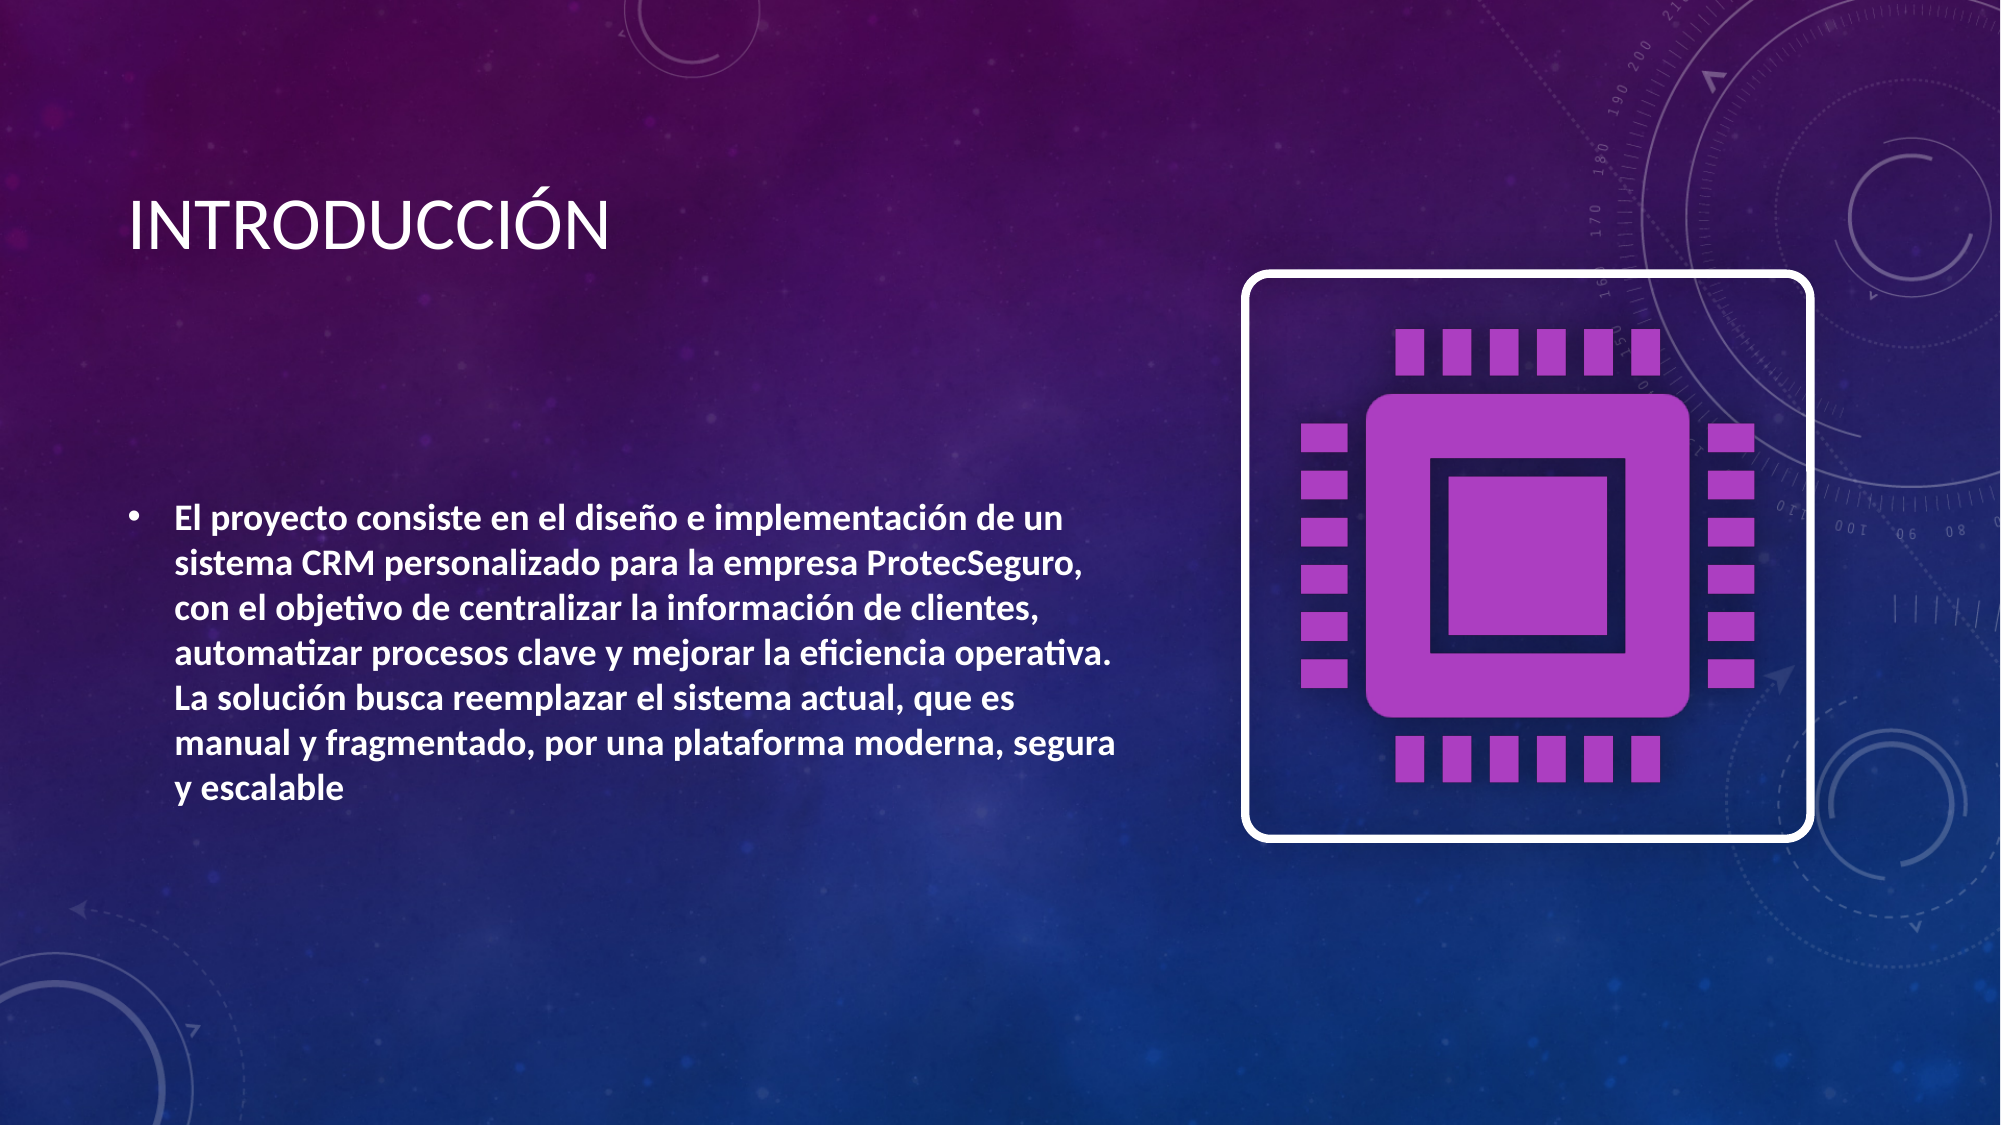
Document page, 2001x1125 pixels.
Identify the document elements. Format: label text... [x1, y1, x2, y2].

title INTRODUCCIÓN [112, 99, 1144, 339]
picture [0, 0, 2001, 1125]
list El proyecto consiste en el diseño e implementación de un sistema CRM personalizado para la empresa ProtecSeguro, con el objetivo de centralizar la información de clientes, automatizar procesos clave y mejorar la eficiencia operativa. La solución busca reemplazar el sistema actual, que es manual y fragmentado, por una plataforma moderna, segura y escalable [112, 351, 1144, 950]
